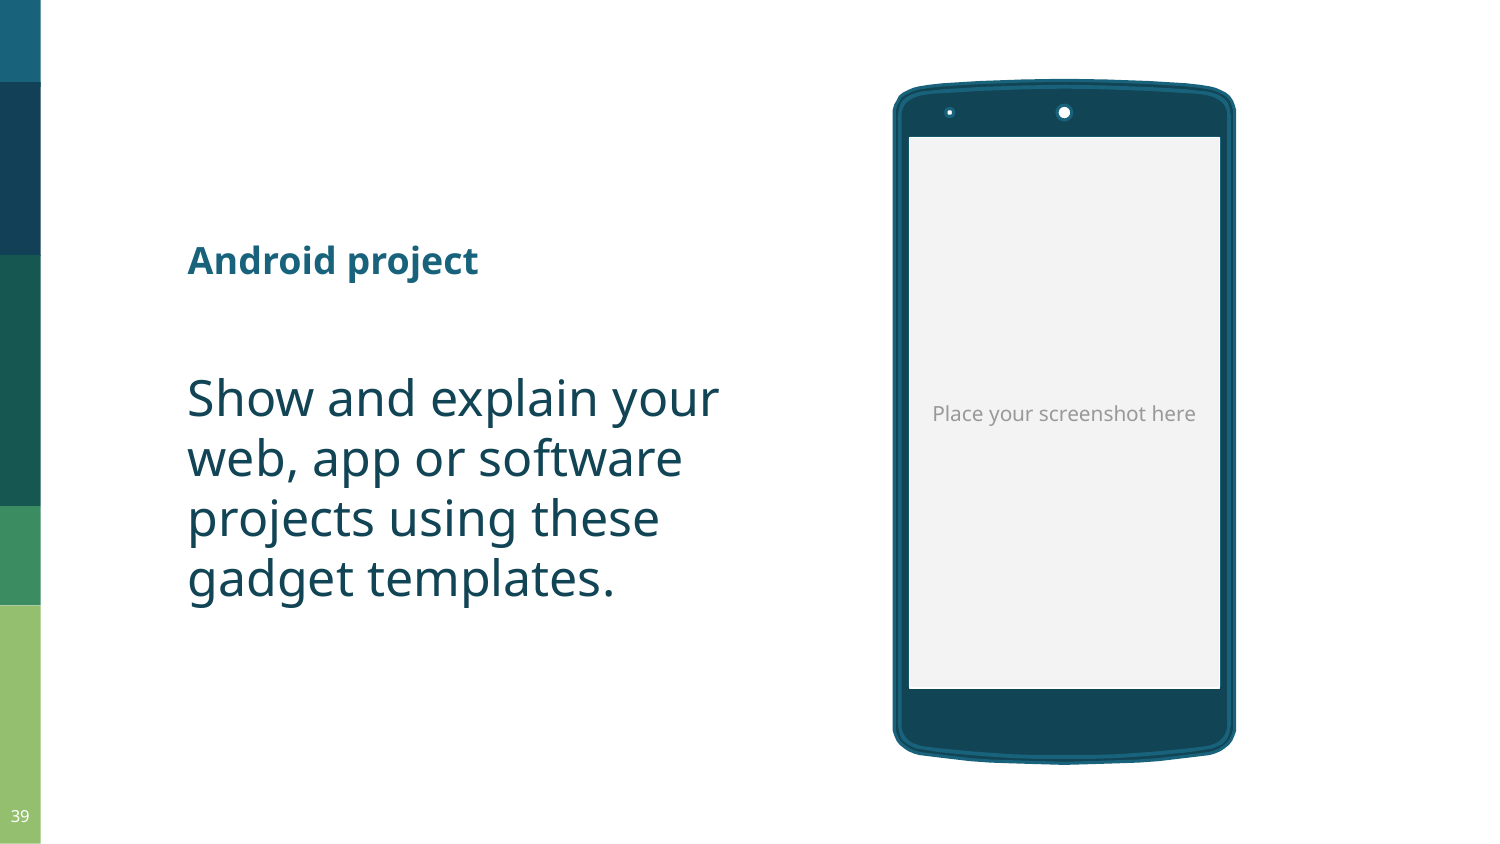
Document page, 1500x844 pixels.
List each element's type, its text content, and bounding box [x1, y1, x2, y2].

text_box [894, 80, 1235, 764]
list Android project Show and explain your web, app or software projects using these gadget templates. [172, 80, 748, 764]
slide_number ‹#› [0, 790, 49, 844]
text_box Place your screenshot here [909, 137, 1220, 689]
